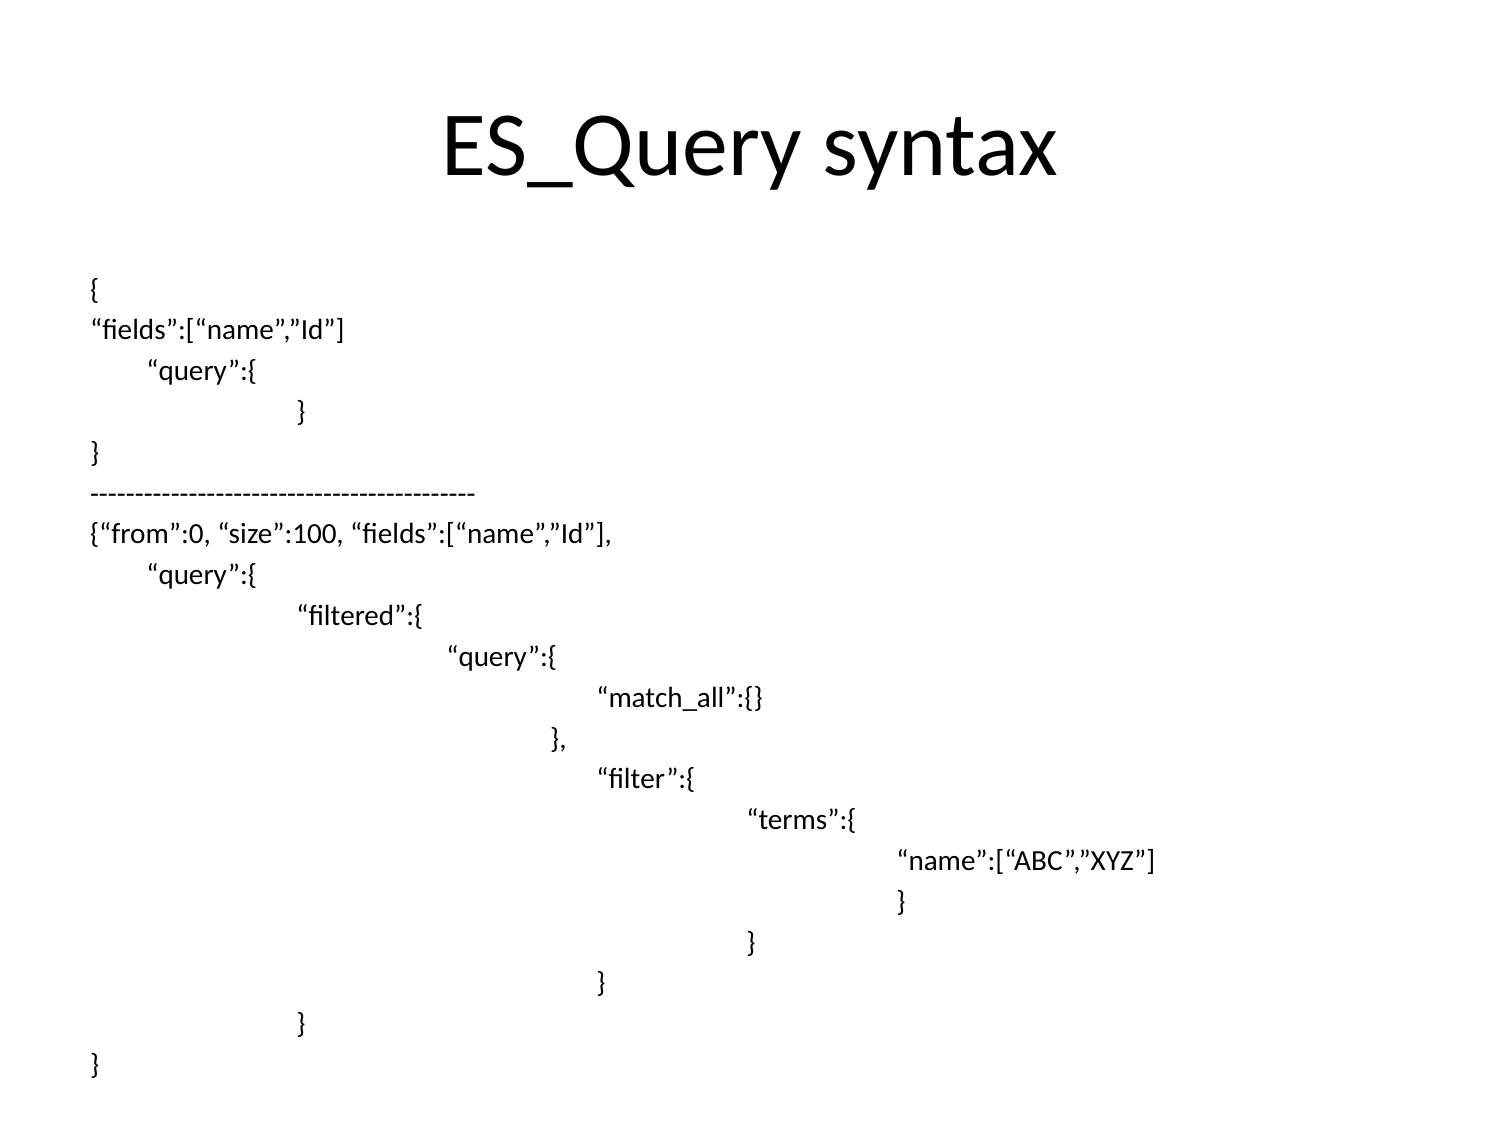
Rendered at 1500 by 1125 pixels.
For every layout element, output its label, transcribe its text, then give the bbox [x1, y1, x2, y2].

list { “fields”:[“name”,”Id”] “query”:{ } } ------------------------------------------- {“from”:0, “size”:100, “fields”:[“name”,”Id”], “query”:{ “filtered”:{ “query”:{ “match_all”:{} }, “filter”:{ “terms”:{ “name”:[“ABC”,”XYZ”] } } } } } [75, 262, 1425, 1125]
title ES_Query syntax [75, 45, 1425, 233]
